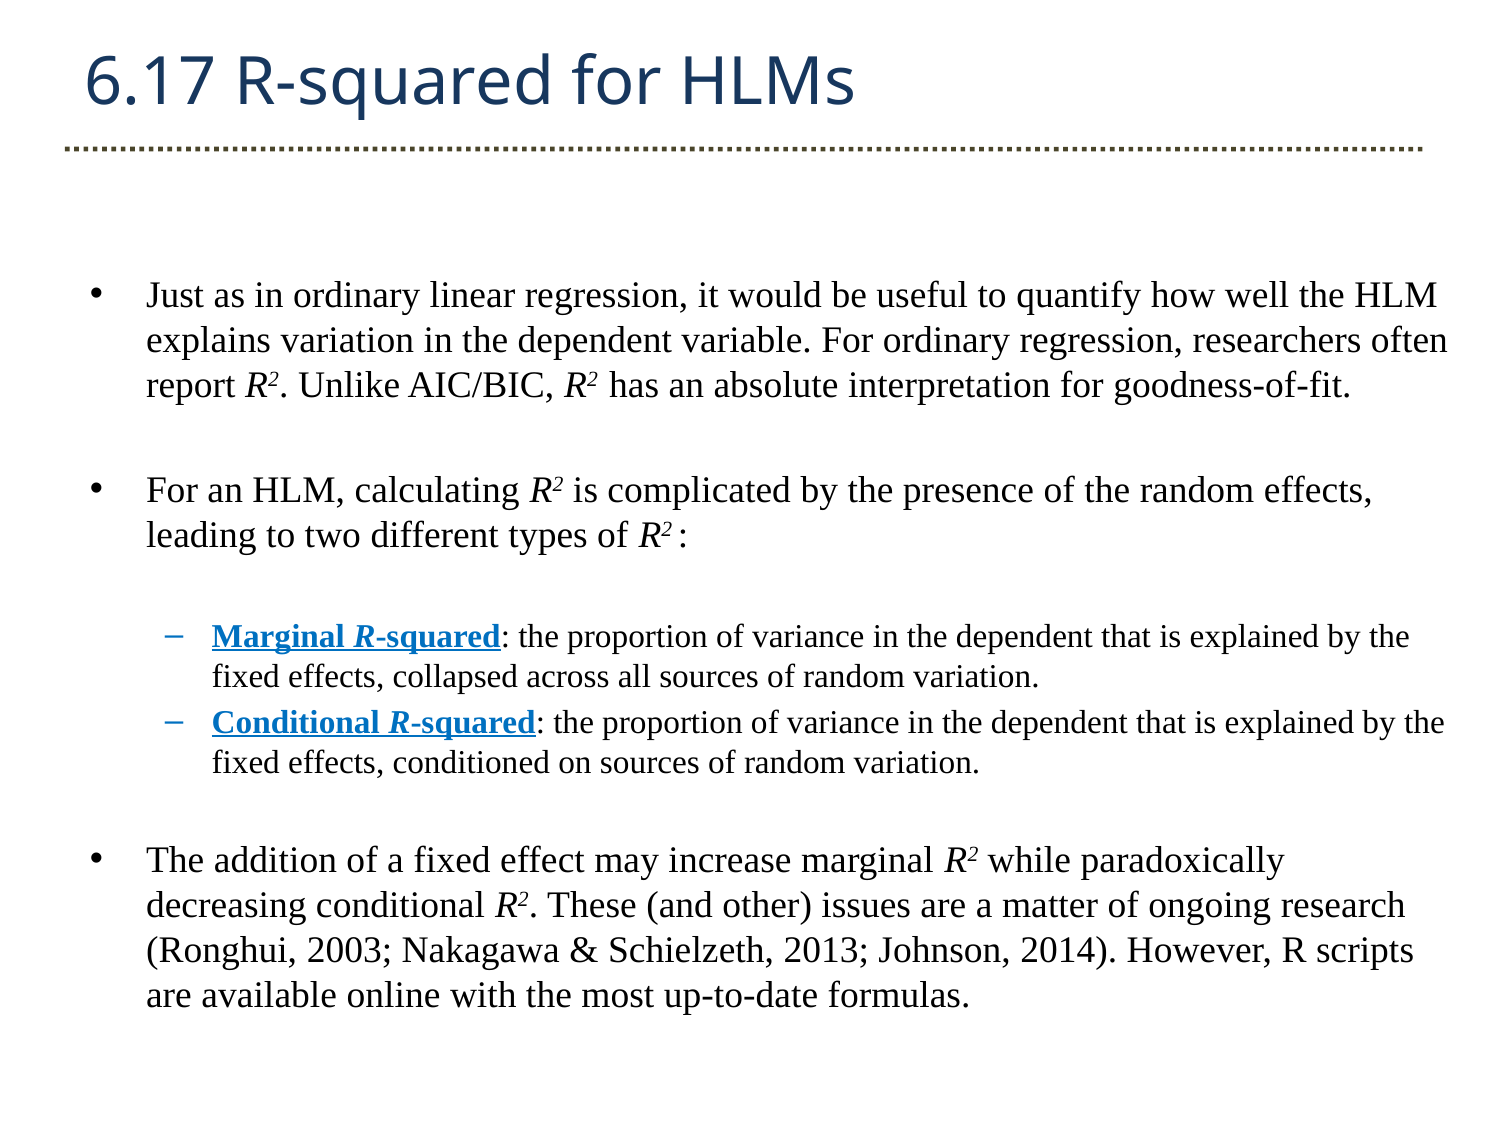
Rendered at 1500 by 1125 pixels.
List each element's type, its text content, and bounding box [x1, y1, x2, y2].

text_box Just as in ordinary linear regression, it would be useful to quantify how well the HLM explains variation in the dependent variable. For ordinary regression, researchers often report R2. Unlike AIC/BIC, R2 has an absolute interpretation for goodness-of-fit. For an HLM, calculating R2 is complicated by the presence of the random effects, leading to two different types of R2 : Marginal R-squared: the proportion of variance in the dependent that is explained by the fixed effects, collapsed across all sources of random variation. Conditional R-squared: the proportion of variance in the dependent that is explained by the fixed effects, conditioned on sources of random variation. The addition of a fixed effect may increase marginal R2 while paradoxically decreasing conditional R2. These (and other) issues are a matter of ongoing research (Ronghui, 2003; Nakagawa & Schielzeth, 2013; Johnson, 2014). However, R scripts are available online with the most up-to-date formulas. [74, 262, 1471, 1059]
text_box 6.17 R-squared for HLMs [69, 30, 1412, 126]
